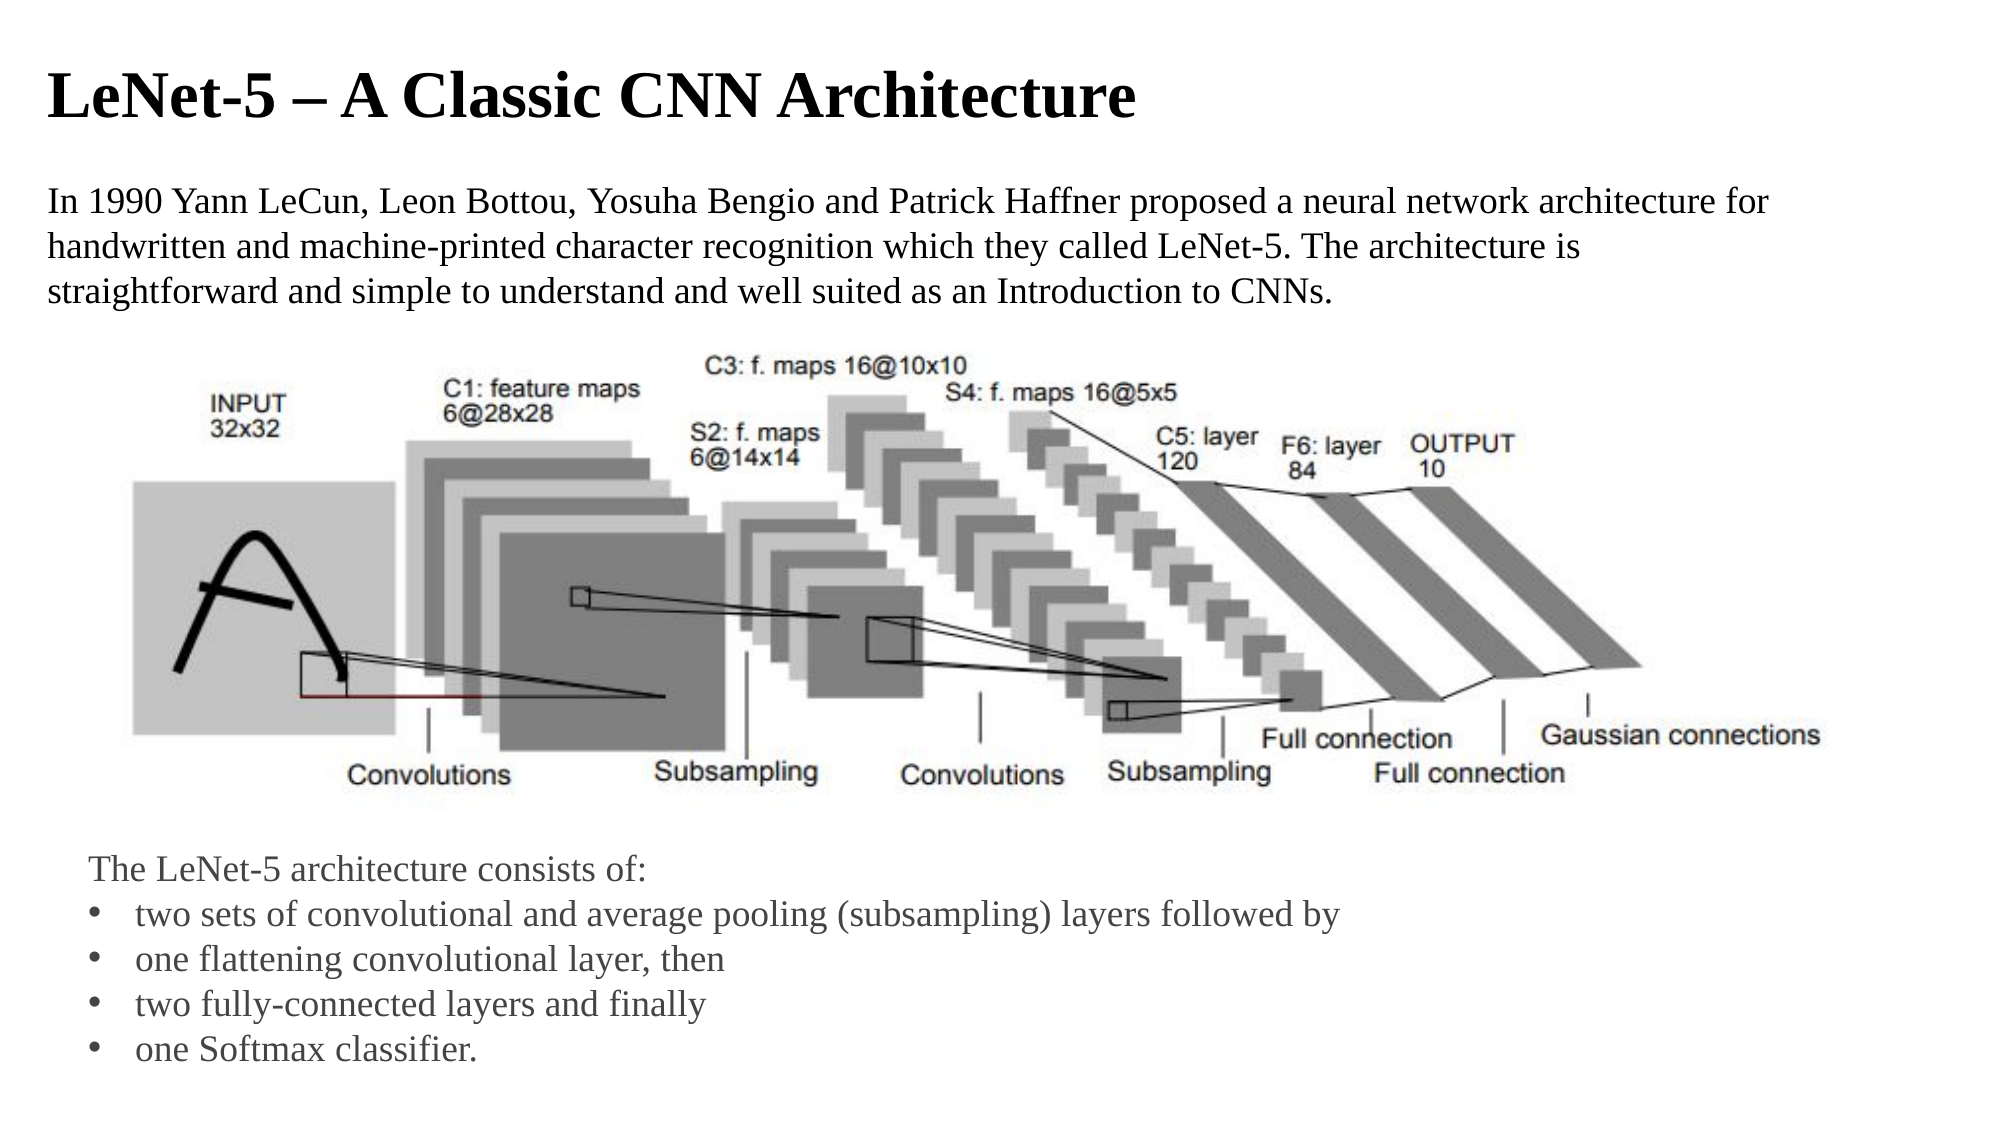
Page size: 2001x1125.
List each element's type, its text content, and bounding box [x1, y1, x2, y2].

text_box LeNet-5 – A Classic CNN Architecture In 1990 Yann LeCun, Leon Bottou, Yosuha Bengio and Patrick Haffner proposed a neural network architecture for handwritten and machine-printed character recognition which they called LeNet-5. The architecture is straightforward and simple to understand and well suited as an Introduction to CNNs. [32, 43, 1838, 319]
picture [105, 321, 1838, 823]
text_box The LeNet-5 architecture consists of: two sets of convolutional and average pooling (subsampling) layers followed by one flattening convolutional layer, then two fully-connected layers and finally one Softmax classifier. [73, 836, 1795, 1077]
